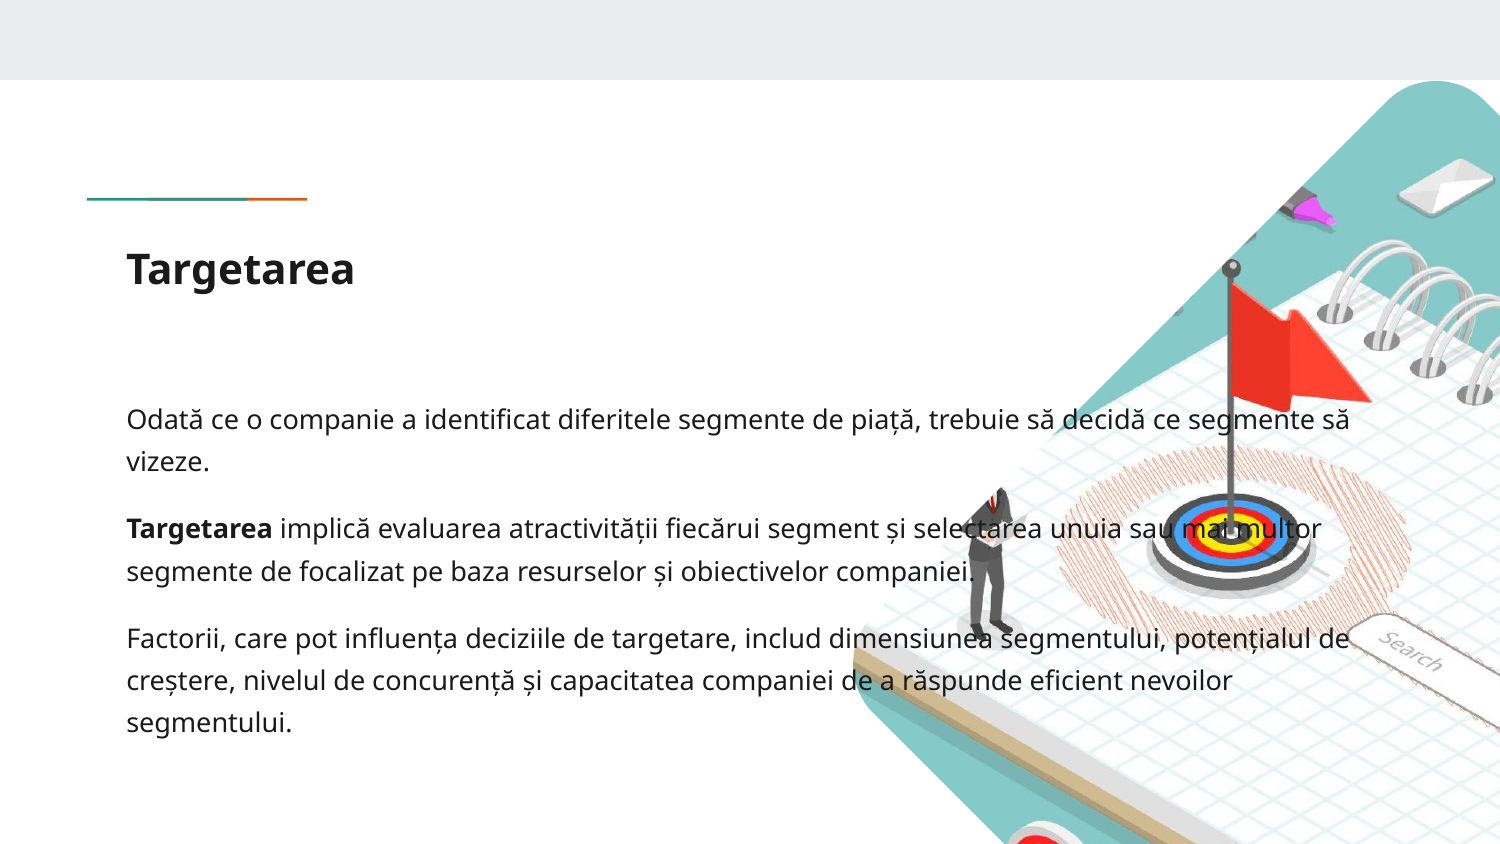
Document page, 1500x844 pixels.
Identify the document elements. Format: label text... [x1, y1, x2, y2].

list Odată ce o companie a identificat diferitele segmente de piață, trebuie să decidă ce segmente să vizeze. Targetarea implică evaluarea atractivității fiecărui segment și selectarea unuia sau mai multor segmente de focalizat pe baza resurselor și obiectivelor companiei. Factorii, care pot influența deciziile de targetare, includ dimensiunea segmentului, potențialul de creștere, nivelul de concurență și capacitatea companiei de a răspunde eficient nevoilor segmentului. [111, 318, 847, 809]
picture [852, 80, 1500, 844]
title Targetarea [111, 224, 847, 313]
